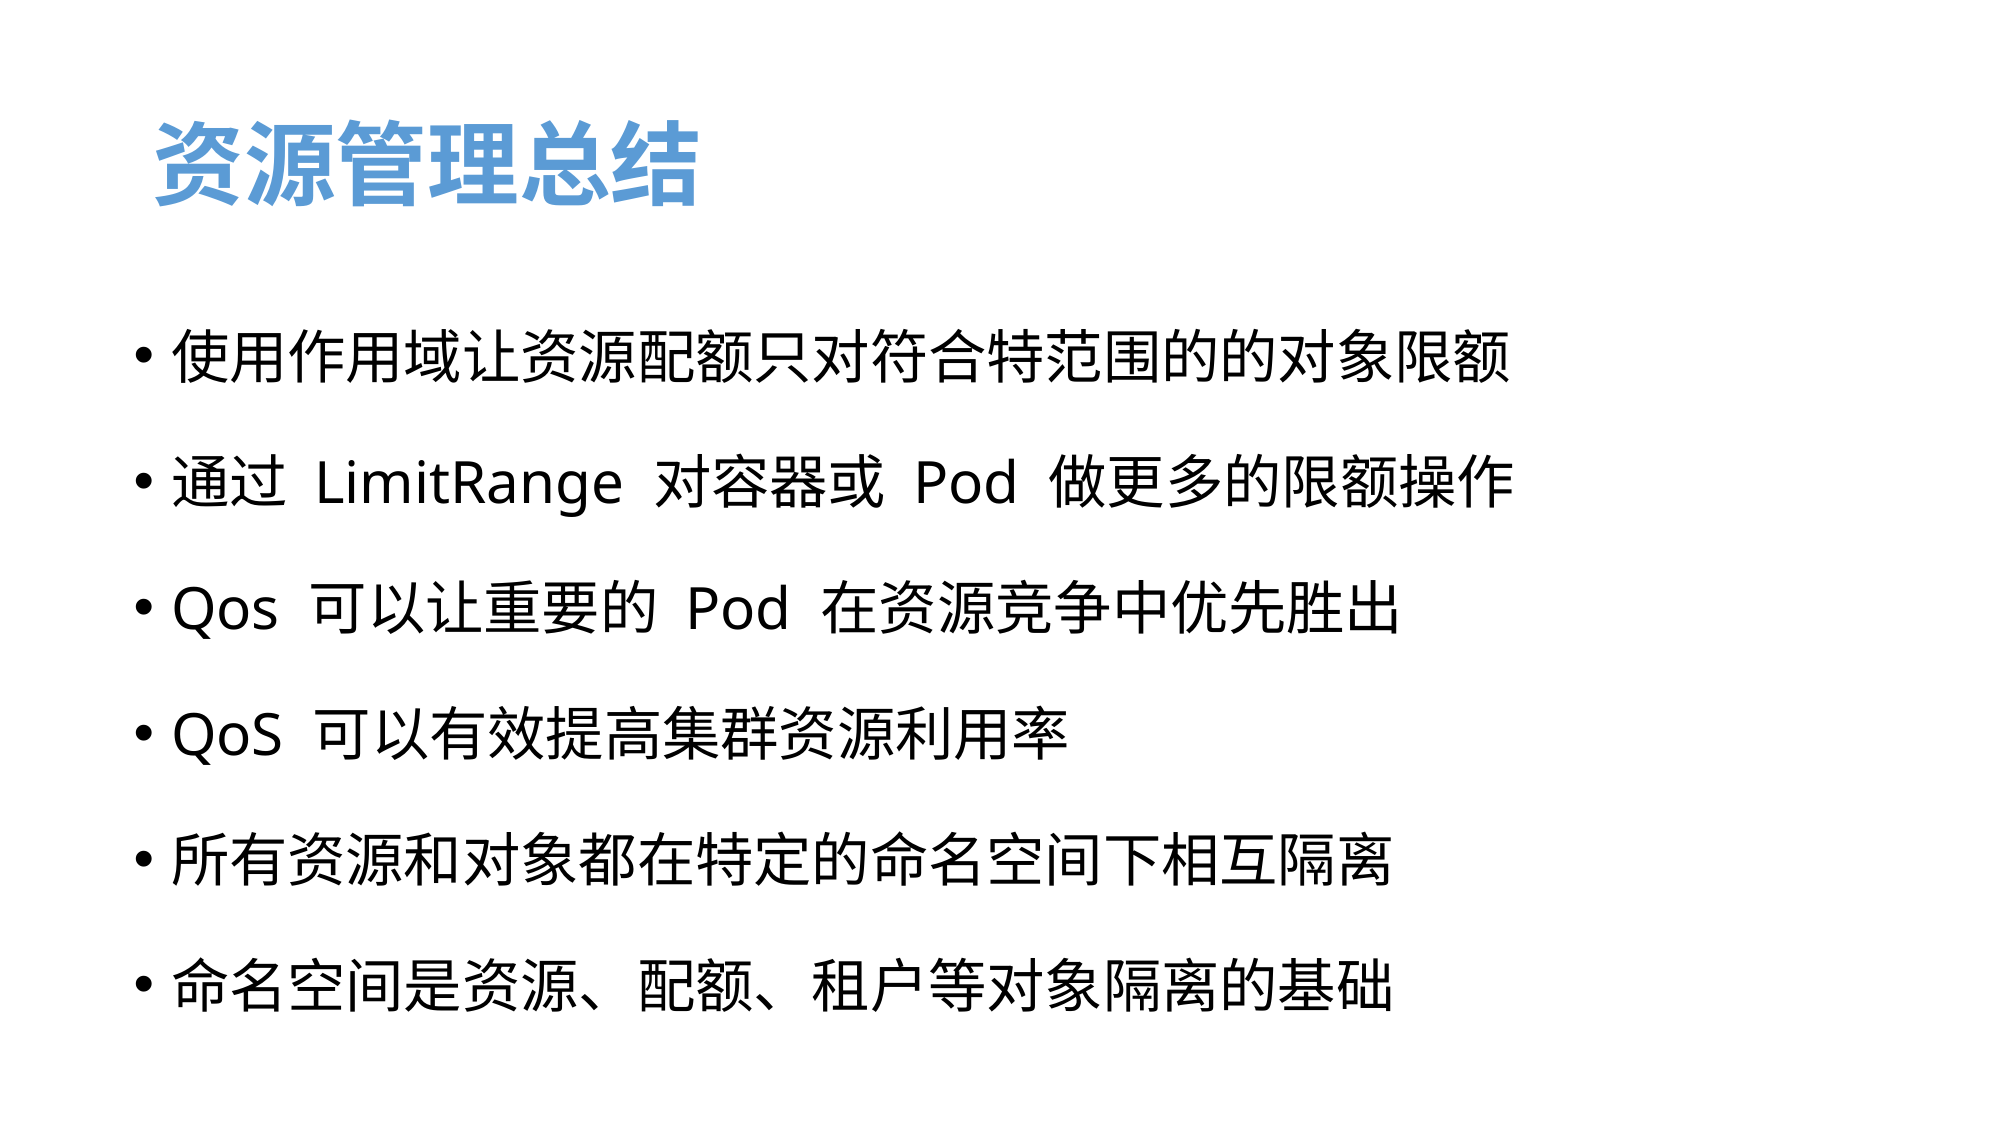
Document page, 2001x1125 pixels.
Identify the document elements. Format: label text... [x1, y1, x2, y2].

title 资源管理总结 [137, 59, 1863, 278]
list 使用作用域让资源配额只对符合特范围的的对象限额 通过 LimitRange 对容器或 Pod 做更多的限额操作 Qos 可以让重要的 Pod 在资源竞争中优先胜出 QoS 可以有效提高集群资源利用率 所有资源和对象都在特定的命名空间下相互隔离 命名空间是资源、配额、租户等对象隔离的基础 [118, 277, 1844, 1066]
